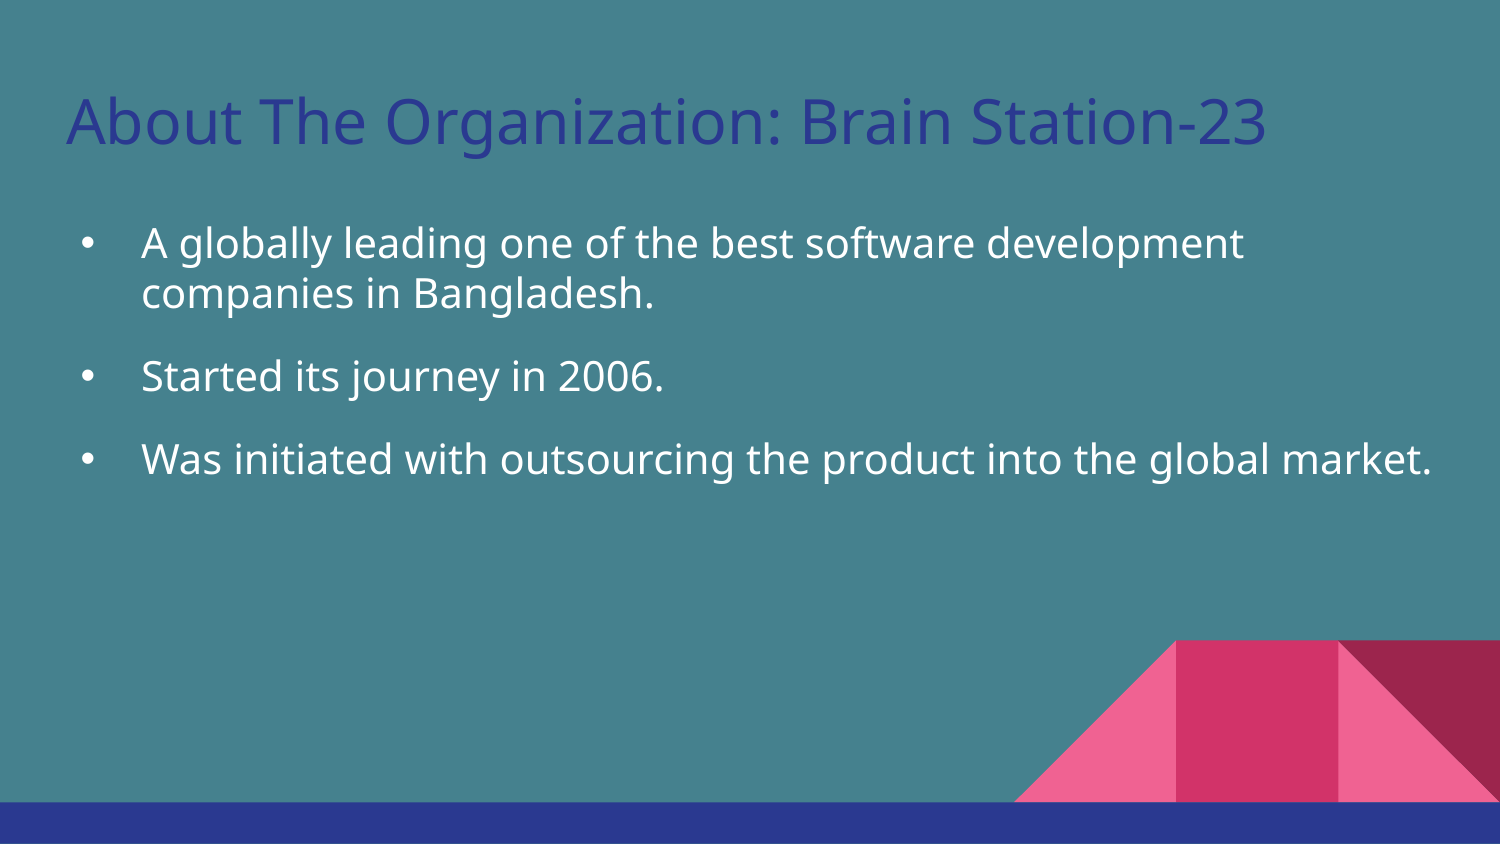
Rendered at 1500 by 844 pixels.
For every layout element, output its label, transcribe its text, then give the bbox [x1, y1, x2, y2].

list A globally leading one of the best software development companies in Bangladesh. Started its journey in 2006. Was initiated with outsourcing the product into the global market. [51, 201, 1449, 750]
title About The Organization: Brain Station-23 [51, 67, 1449, 182]
